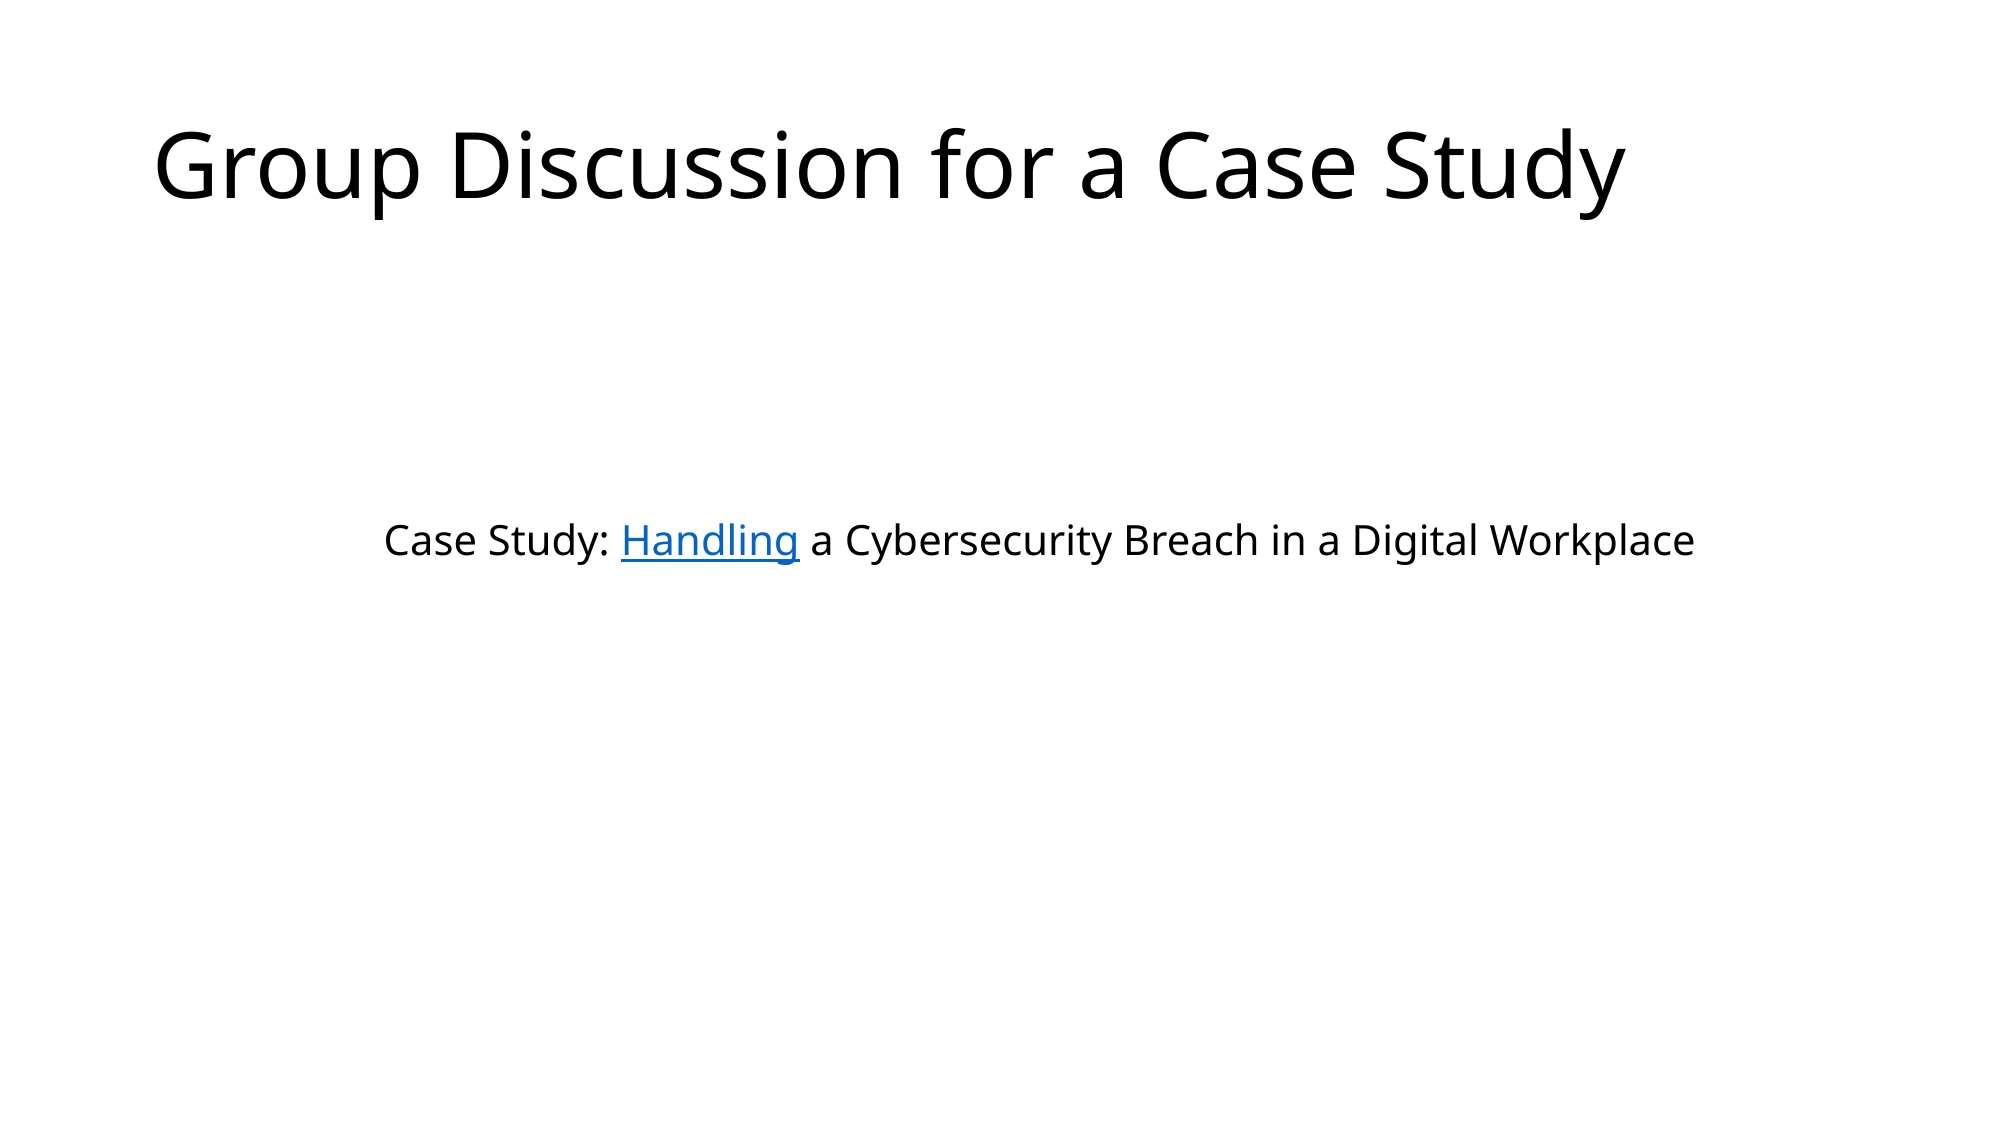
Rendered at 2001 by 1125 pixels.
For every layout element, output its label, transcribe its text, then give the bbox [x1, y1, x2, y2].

title Group Discussion for a Case Study [137, 59, 1863, 278]
text_box Case Study: Handling a Cybersecurity Breach in a Digital Workplace [94, 506, 1986, 579]
